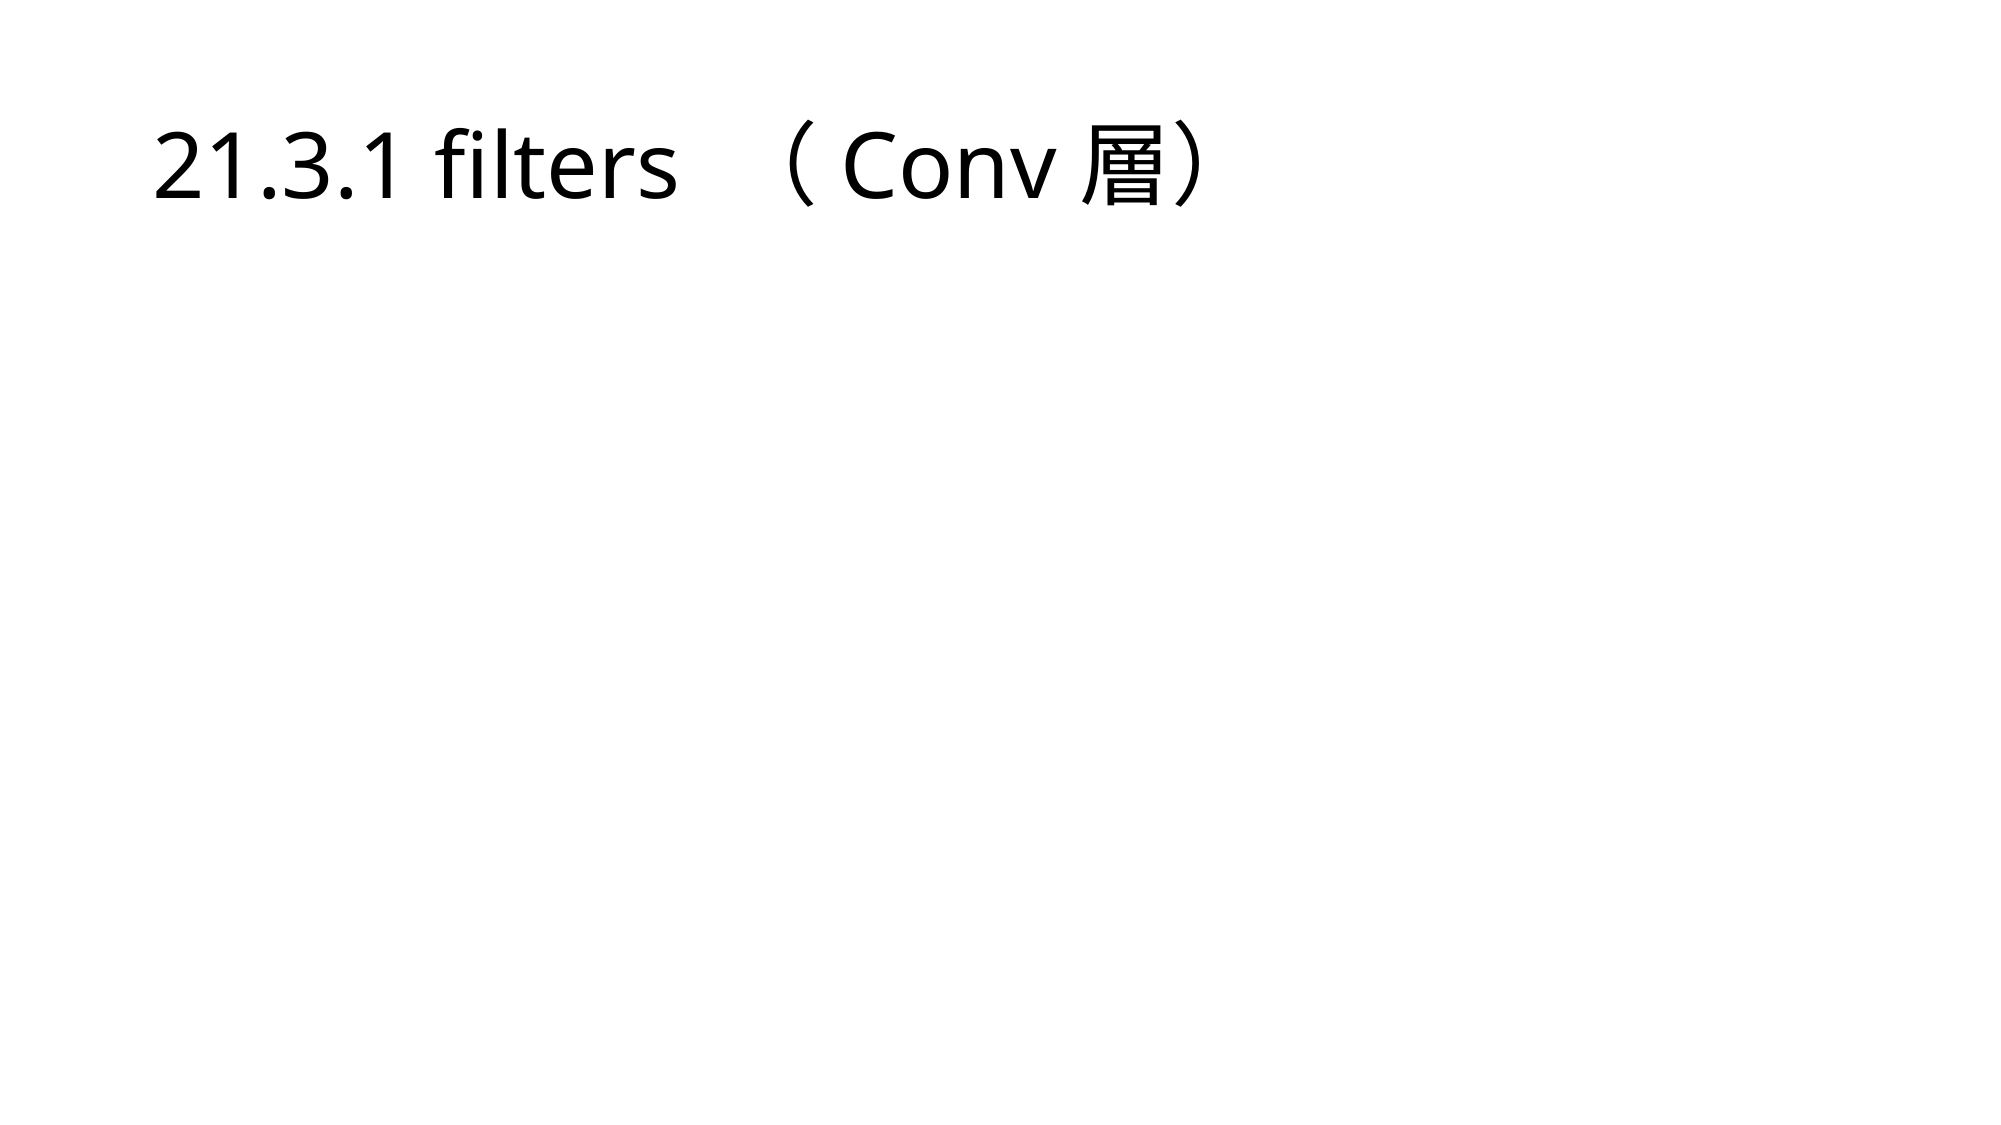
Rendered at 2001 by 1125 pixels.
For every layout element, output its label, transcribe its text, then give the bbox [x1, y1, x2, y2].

title 21.3.1 filters （Conv層） [137, 59, 1863, 278]
